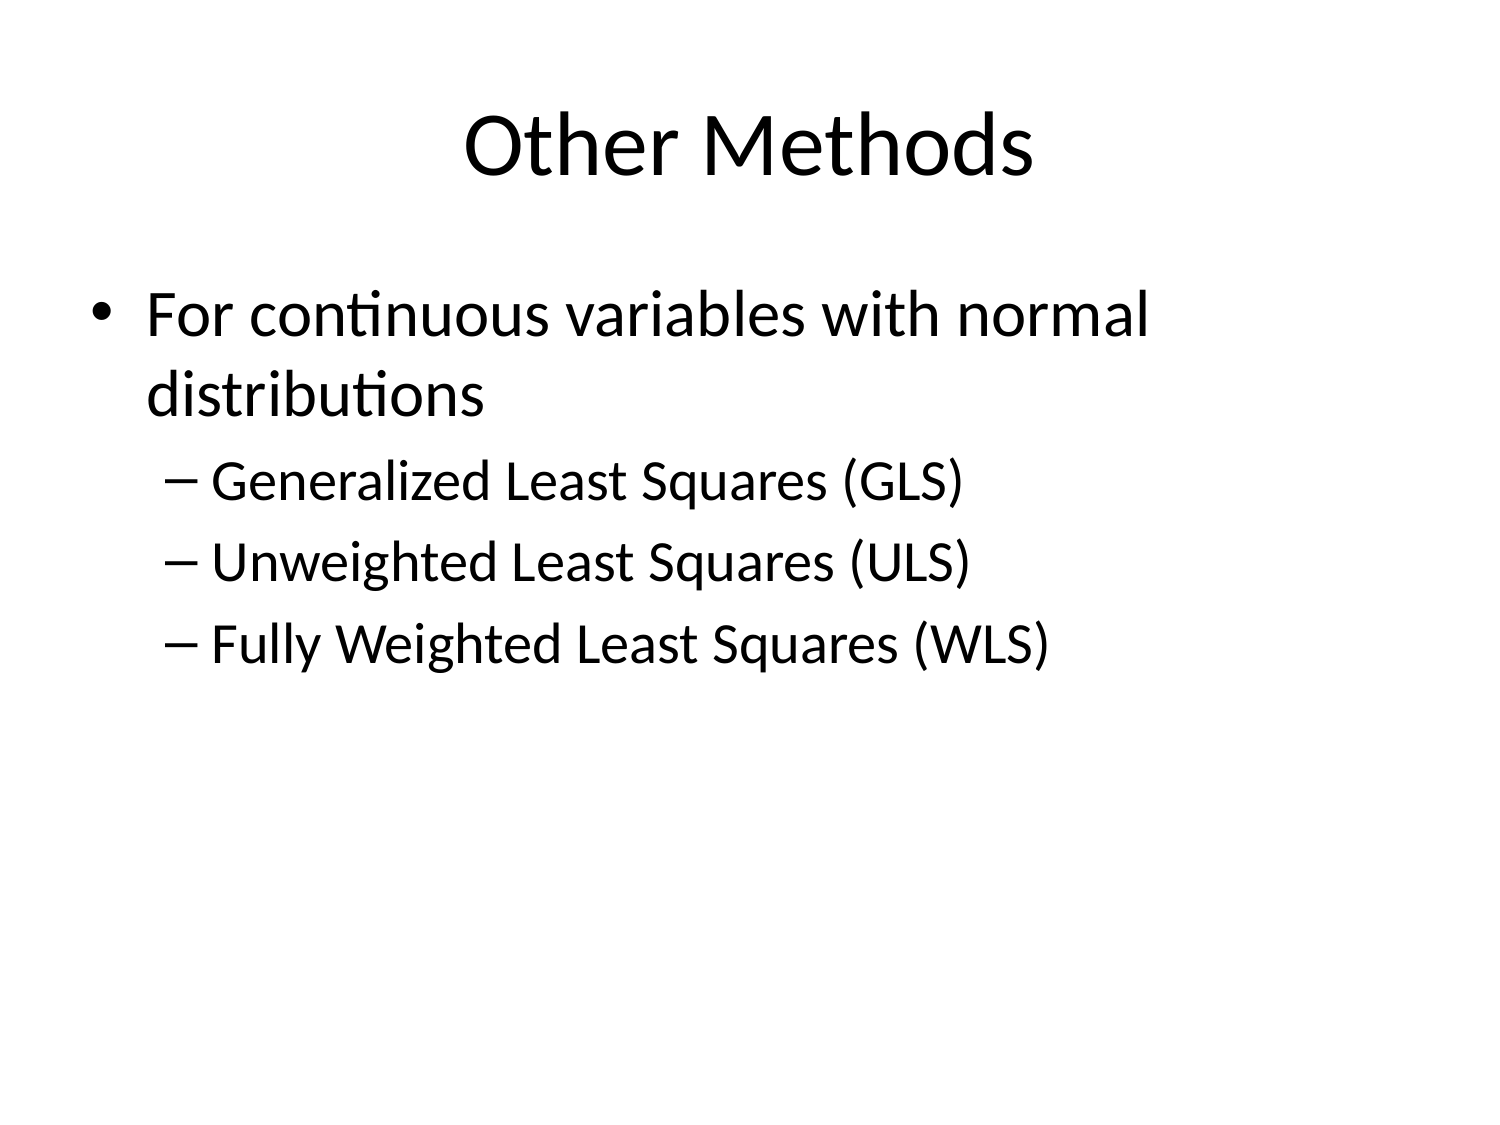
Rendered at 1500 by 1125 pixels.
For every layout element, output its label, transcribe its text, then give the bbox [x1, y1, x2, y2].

title Other Methods [75, 45, 1425, 233]
list For continuous variables with normal distributions Generalized Least Squares (GLS) Unweighted Least Squares (ULS) Fully Weighted Least Squares (WLS) [75, 262, 1425, 1005]
